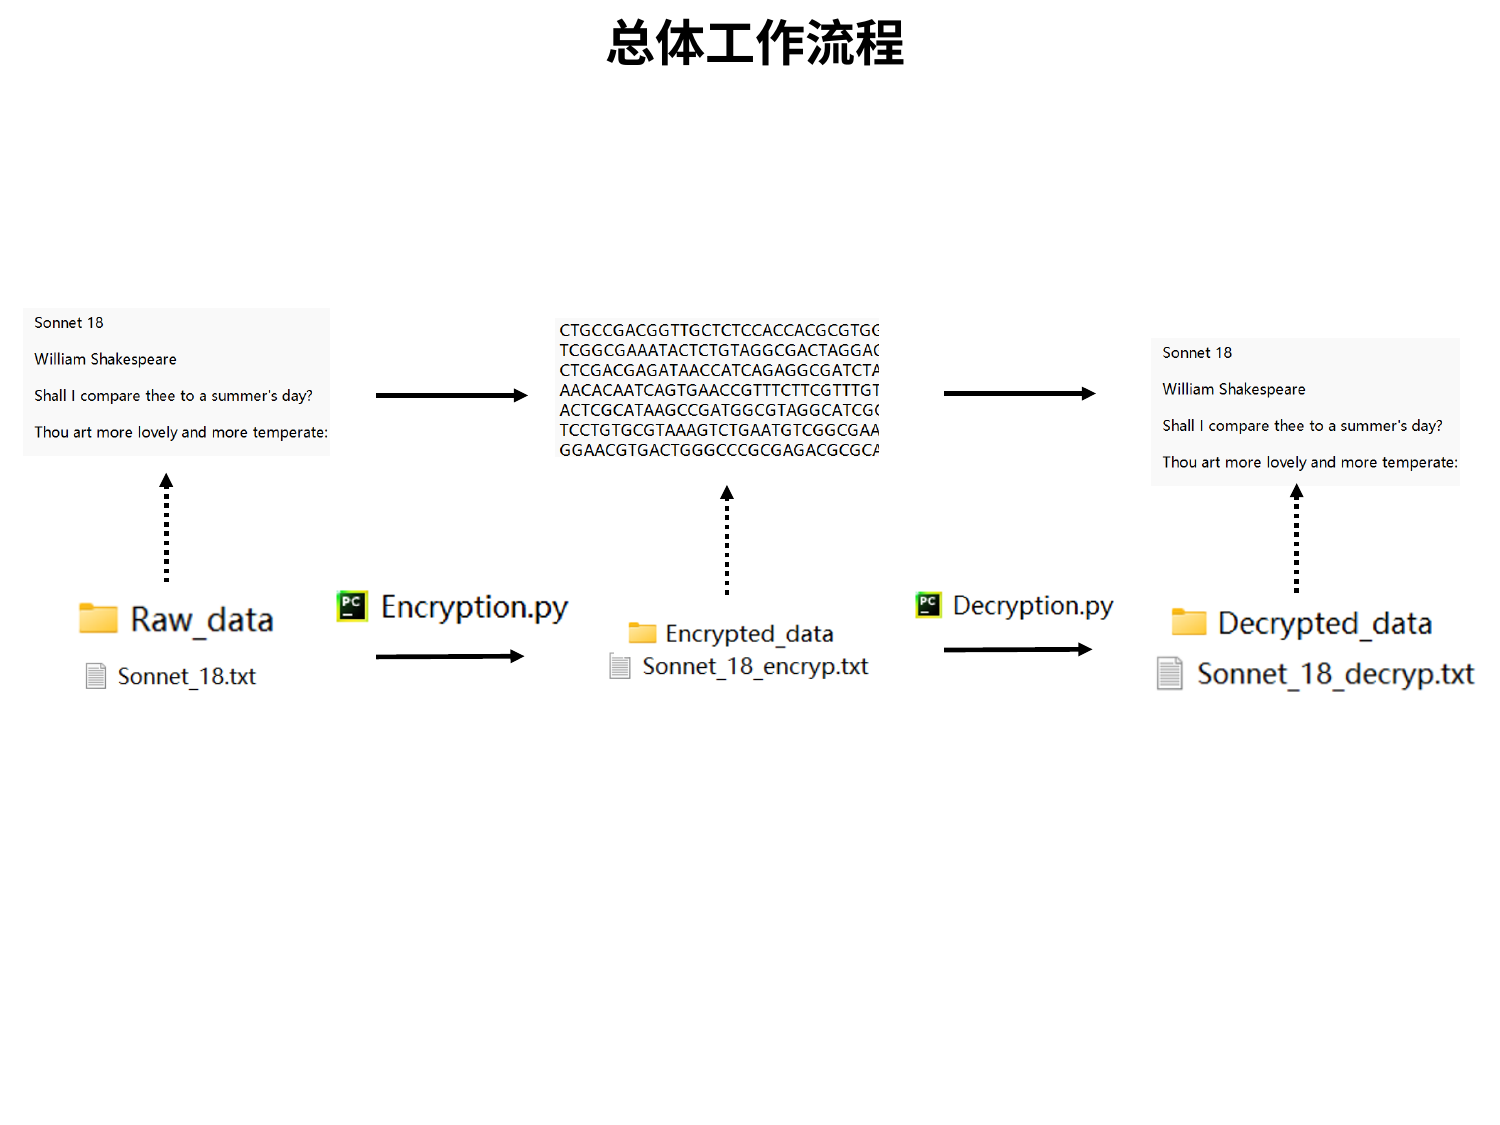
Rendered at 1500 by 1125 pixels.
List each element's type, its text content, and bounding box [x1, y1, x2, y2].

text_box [590, 614, 886, 691]
picture [1151, 338, 1460, 486]
picture [23, 308, 330, 456]
picture [555, 318, 879, 457]
picture [912, 579, 1124, 633]
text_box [61, 582, 292, 702]
picture [322, 579, 582, 633]
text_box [1148, 593, 1489, 708]
text_box 总体工作流程 [590, 3, 954, 79]
